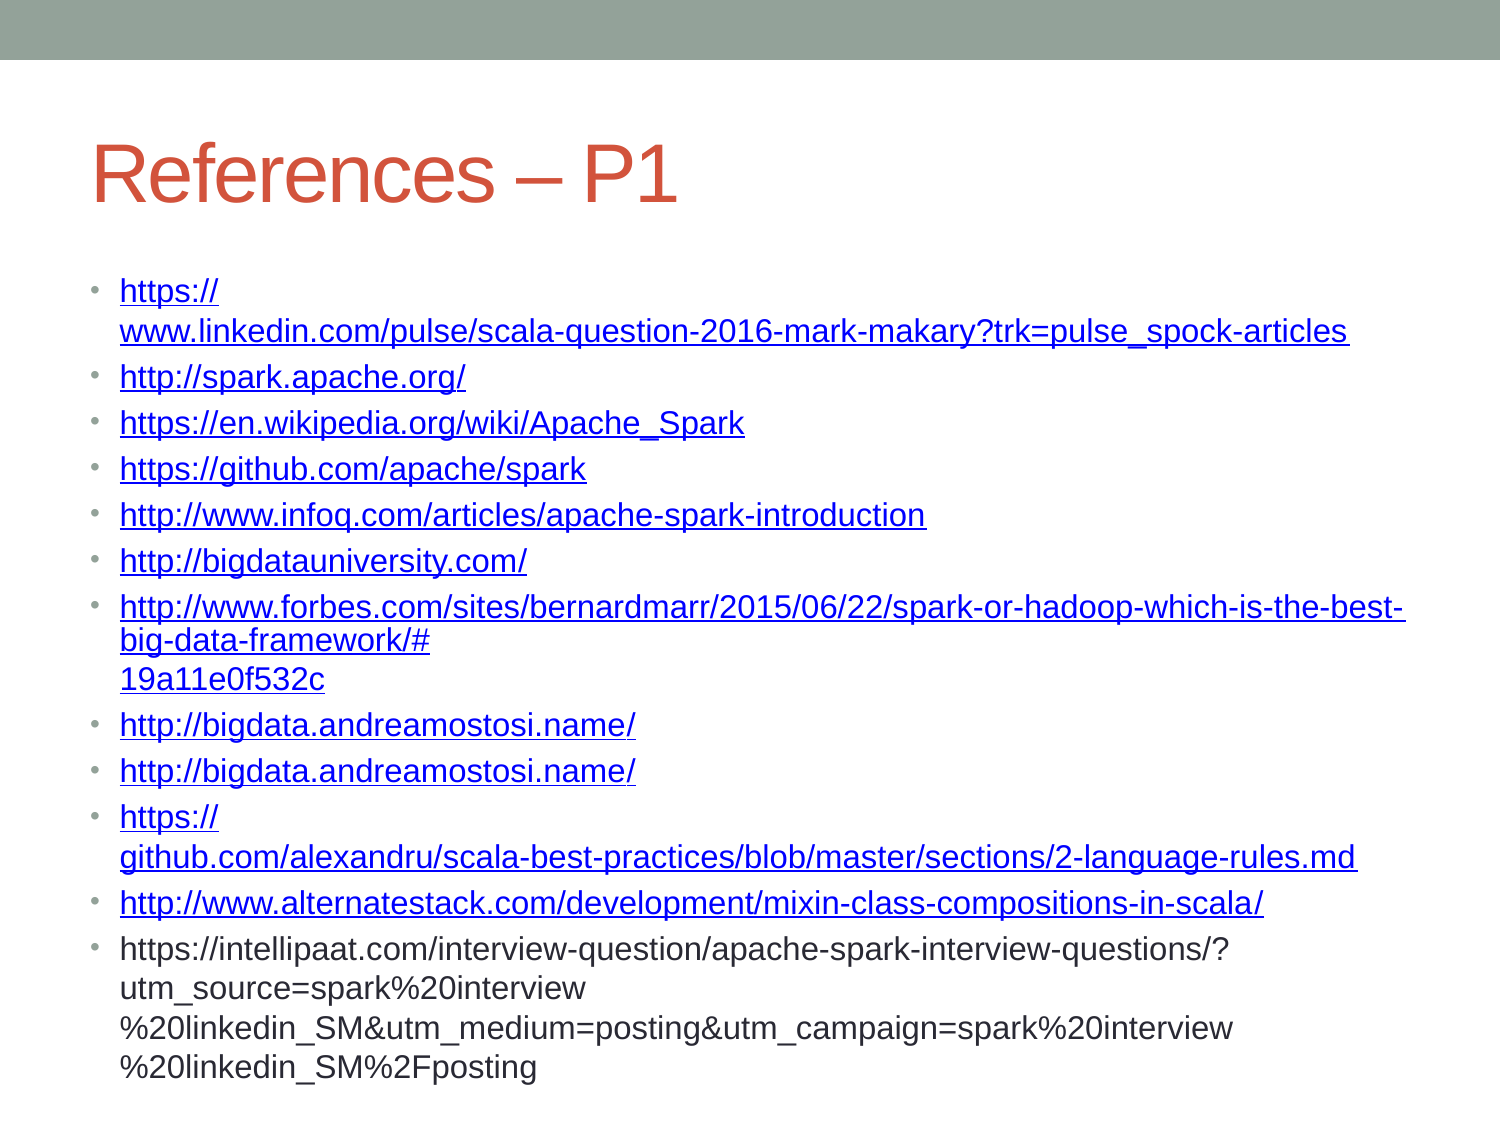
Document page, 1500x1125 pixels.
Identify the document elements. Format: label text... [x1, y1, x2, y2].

list https://www.linkedin.com/pulse/scala-question-2016-mark-makary?trk=pulse_spock-articles http://spark.apache.org/ https://en.wikipedia.org/wiki/Apache_Spark https://github.com/apache/spark http://www.infoq.com/articles/apache-spark-introduction http://bigdatauniversity.com/ http://www.forbes.com/sites/bernardmarr/2015/06/22/spark-or-hadoop-which-is-the-best-big-data-framework/#19a11e0f532c http://bigdata.andreamostosi.name/ http://bigdata.andreamostosi.name/ https://github.com/alexandru/scala-best-practices/blob/master/sections/2-language-rules.md http://www.alternatestack.com/development/mixin-class-compositions-in-scala/ https://intellipaat.com/interview-question/apache-spark-interview-questions/?utm_source=spark%20interview%20linkedin_SM&utm_medium=posting&utm_campaign=spark%20interview%20linkedin_SM%2Fposting [75, 262, 1425, 1063]
title References – P1 [75, 87, 1425, 250]
